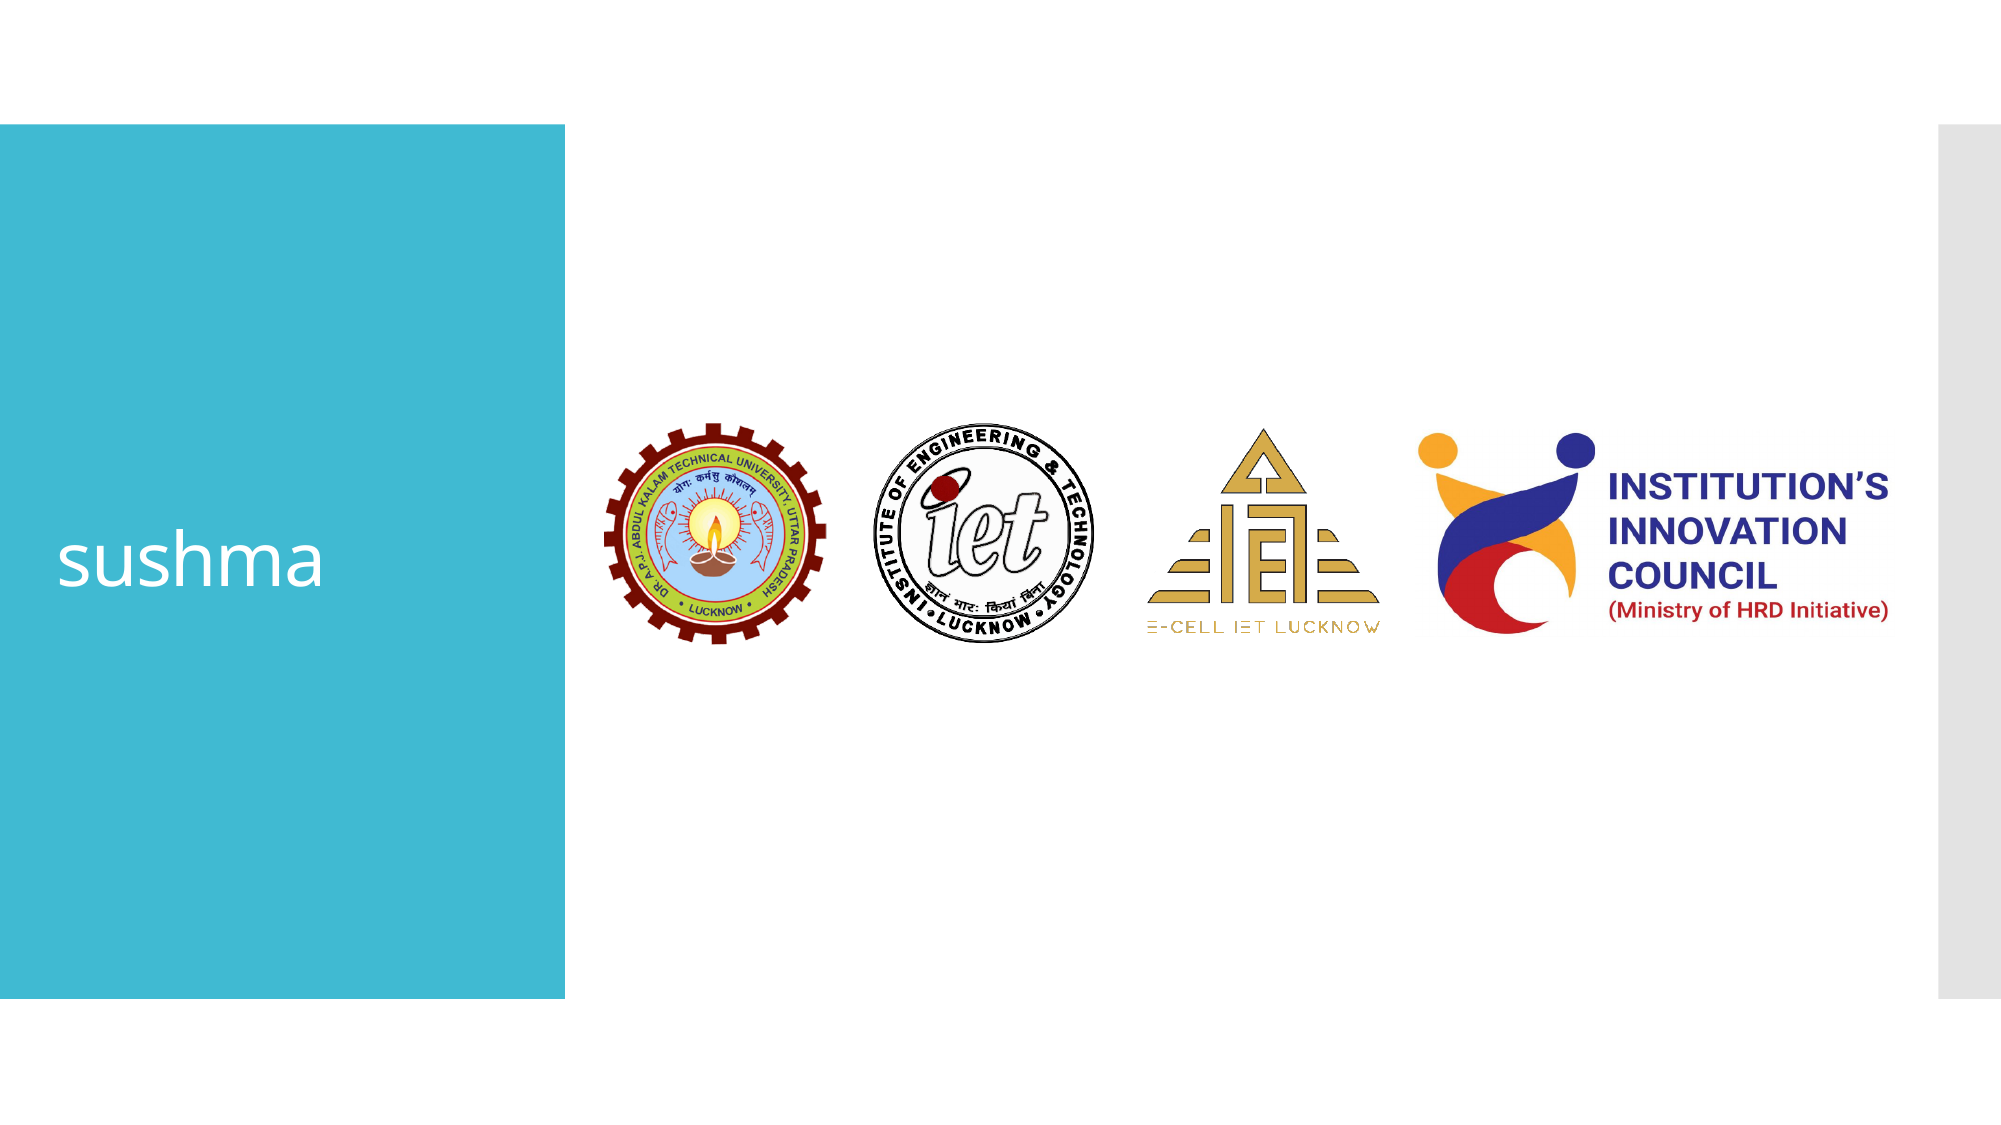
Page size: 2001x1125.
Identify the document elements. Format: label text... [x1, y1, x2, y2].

picture [1093, 372, 1895, 711]
title sushma [41, 184, 525, 940]
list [871, 420, 1093, 646]
picture [604, 420, 829, 646]
